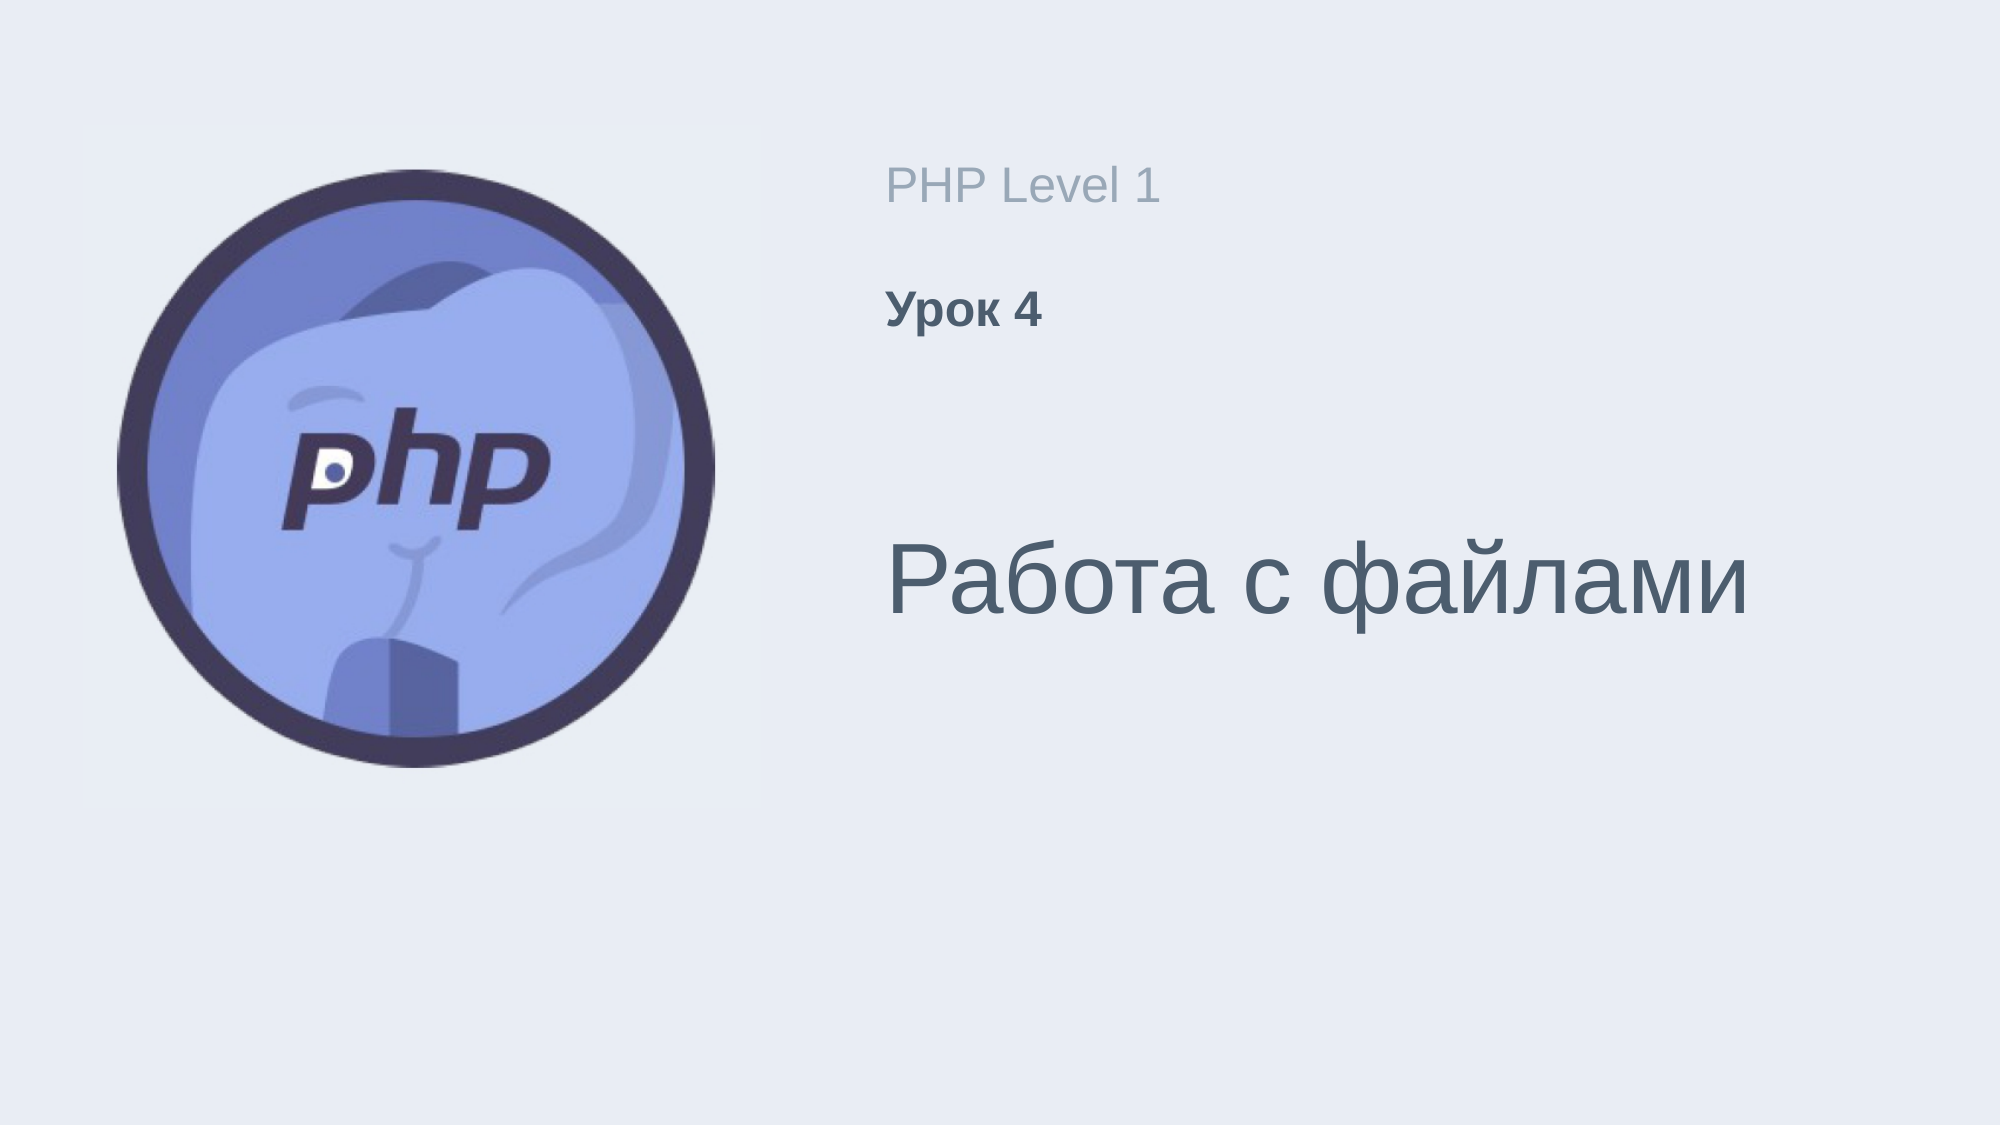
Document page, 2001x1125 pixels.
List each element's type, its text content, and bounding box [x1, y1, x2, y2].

picture [83, 125, 761, 808]
text_box PHP Level 1 [870, 125, 1875, 249]
text_box Урок 4 [870, 249, 1875, 374]
title Работа с файлами [870, 389, 1875, 768]
